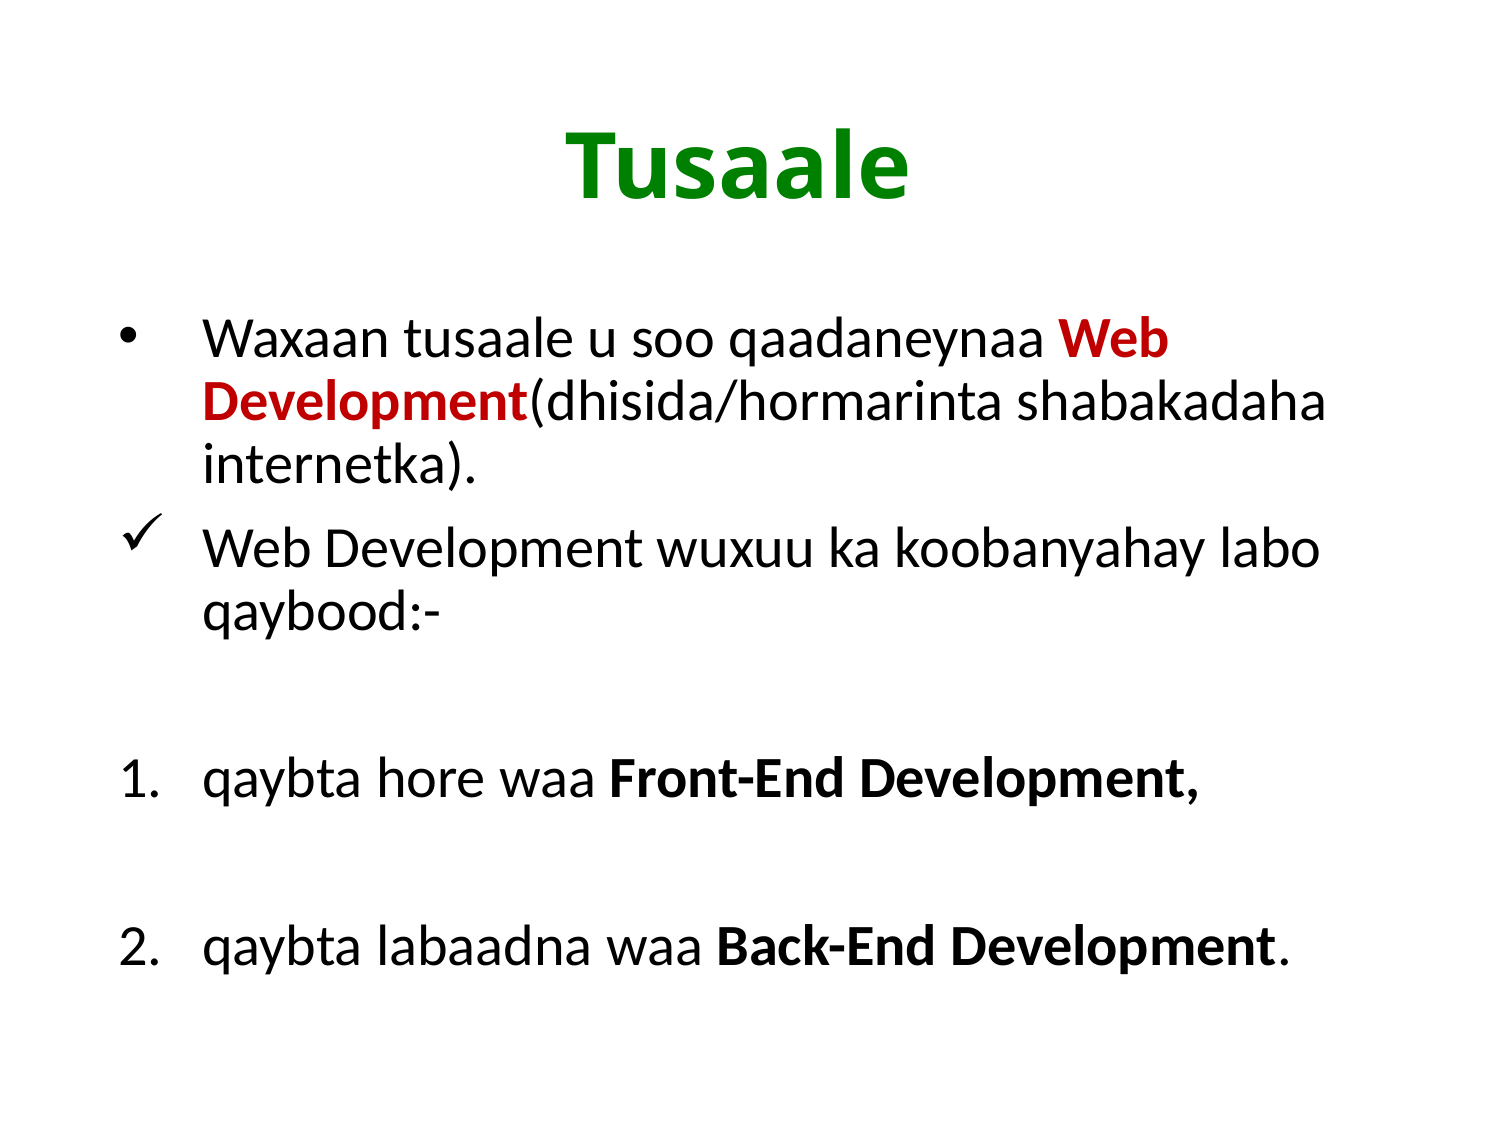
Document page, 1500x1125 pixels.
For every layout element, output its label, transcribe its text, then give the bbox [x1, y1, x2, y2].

list Waxaan tusaale u soo qaadaneynaa Web Development(dhisida/hormarinta shabakadaha internetka). Web Development wuxuu ka koobanyahay labo qaybood:- qaybta hore waa Front-End Development, qaybta labaadna waa Back-End Development. [103, 299, 1397, 1014]
title Tusaale [103, 59, 1397, 278]
